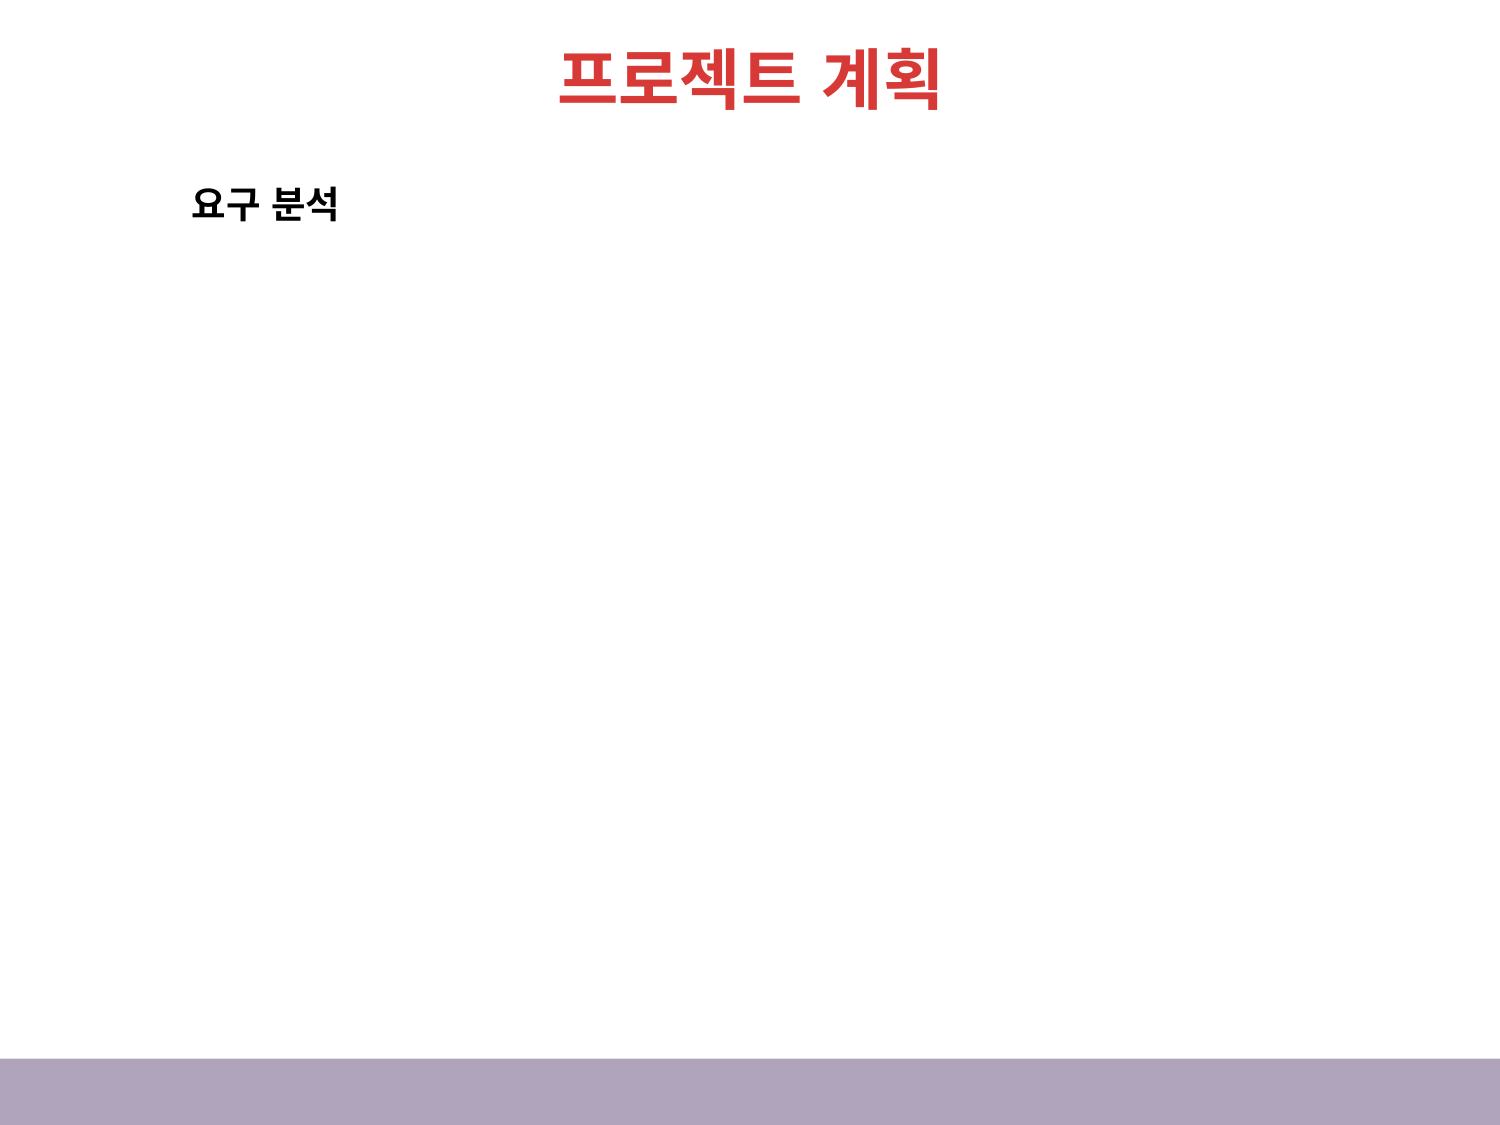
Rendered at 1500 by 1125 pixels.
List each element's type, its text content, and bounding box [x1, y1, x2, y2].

text_box [0, 1057, 1500, 1125]
text_box 프로젝트 계획 [542, 30, 960, 126]
text_box 요구 분석 [177, 173, 356, 234]
